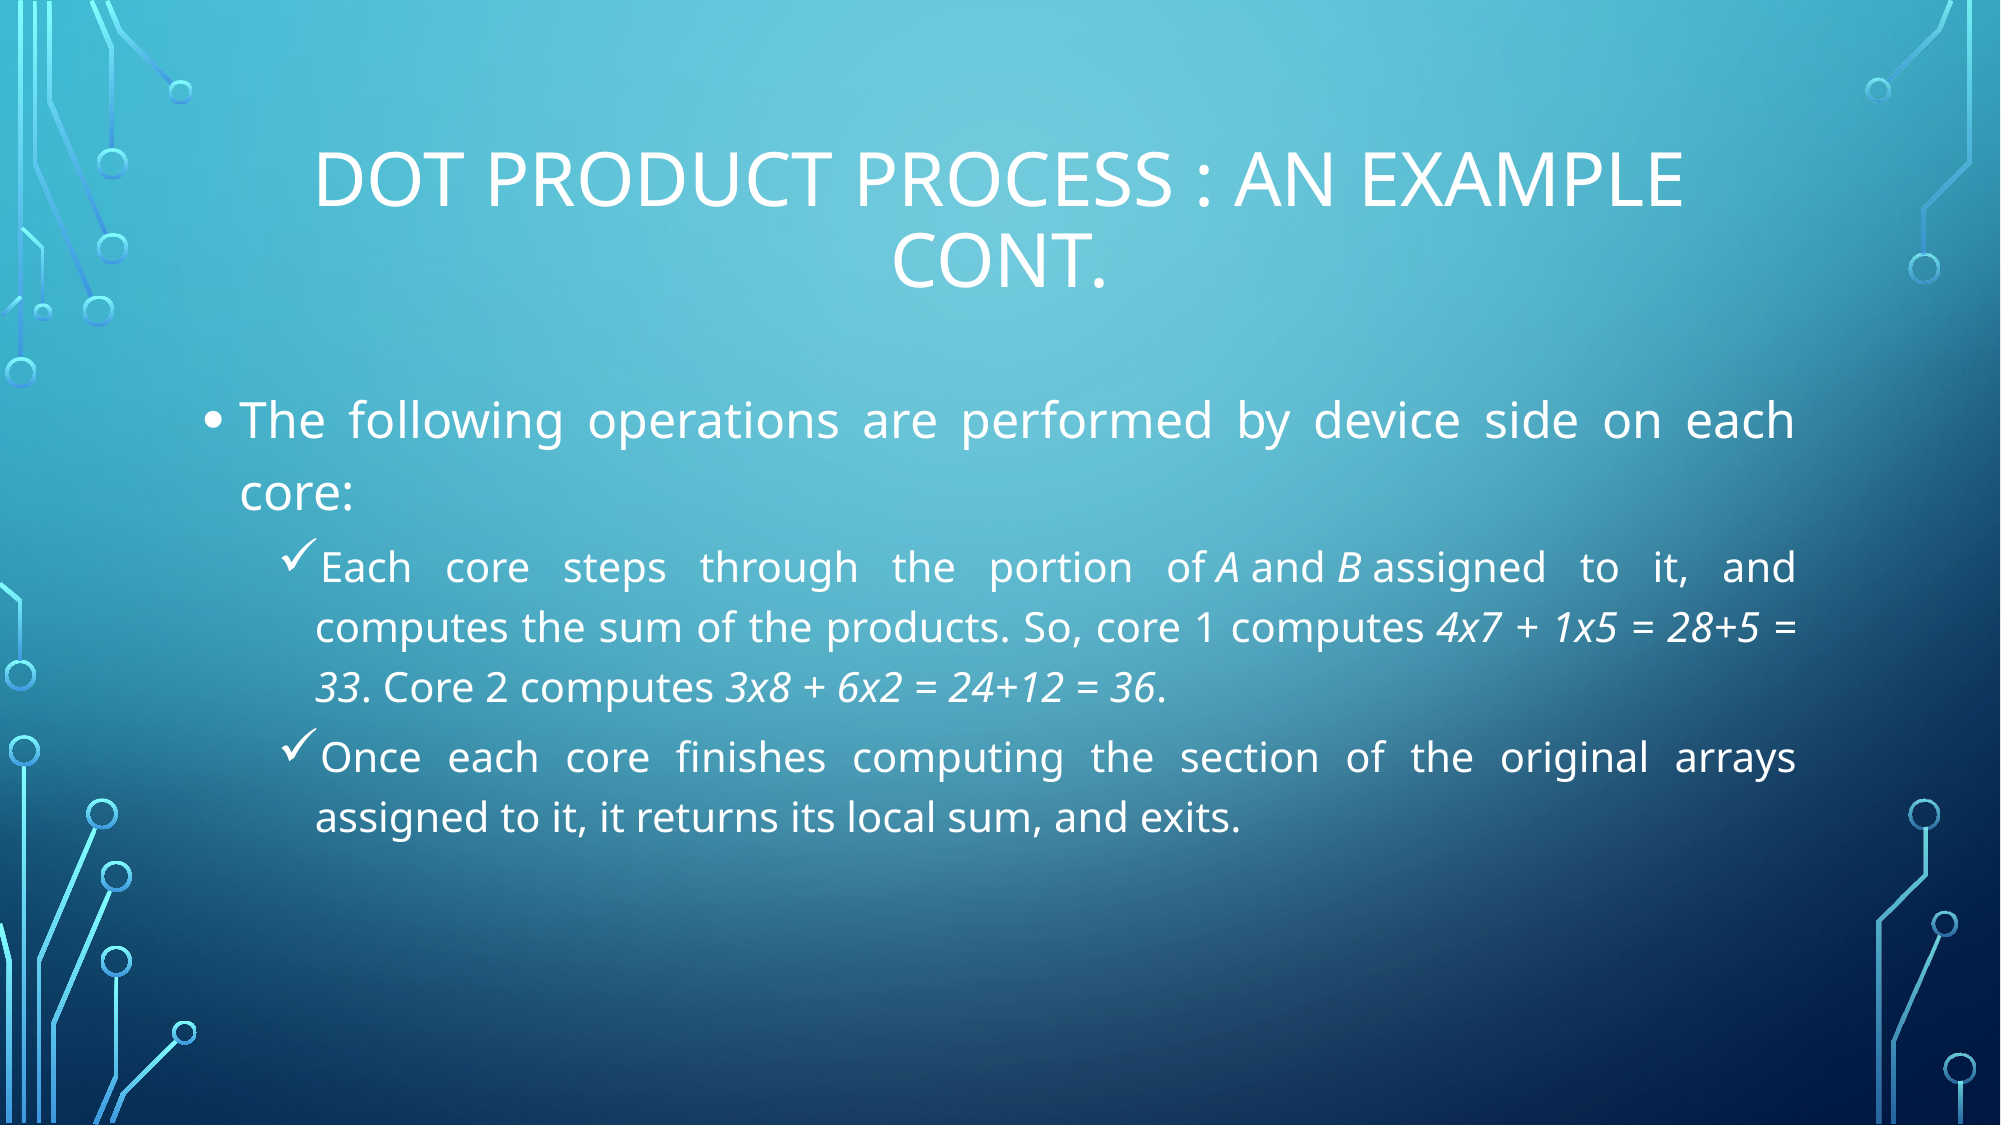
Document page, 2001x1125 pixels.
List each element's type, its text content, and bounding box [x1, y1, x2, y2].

list The following operations are performed by device side on each core: Each core steps through the portion of A and B assigned to it, and computes the sum of the products. So, core 1 computes 4x7 + 1x5 = 28+5 = 33. Core 2 computes 3x8 + 6x2 = 24+12 = 36. Once each core finishes computing the section of the original arrays assigned to it, it returns its local sum, and exits. [187, 369, 1813, 950]
title DOT Product process : An example Cont. [187, 101, 1813, 344]
